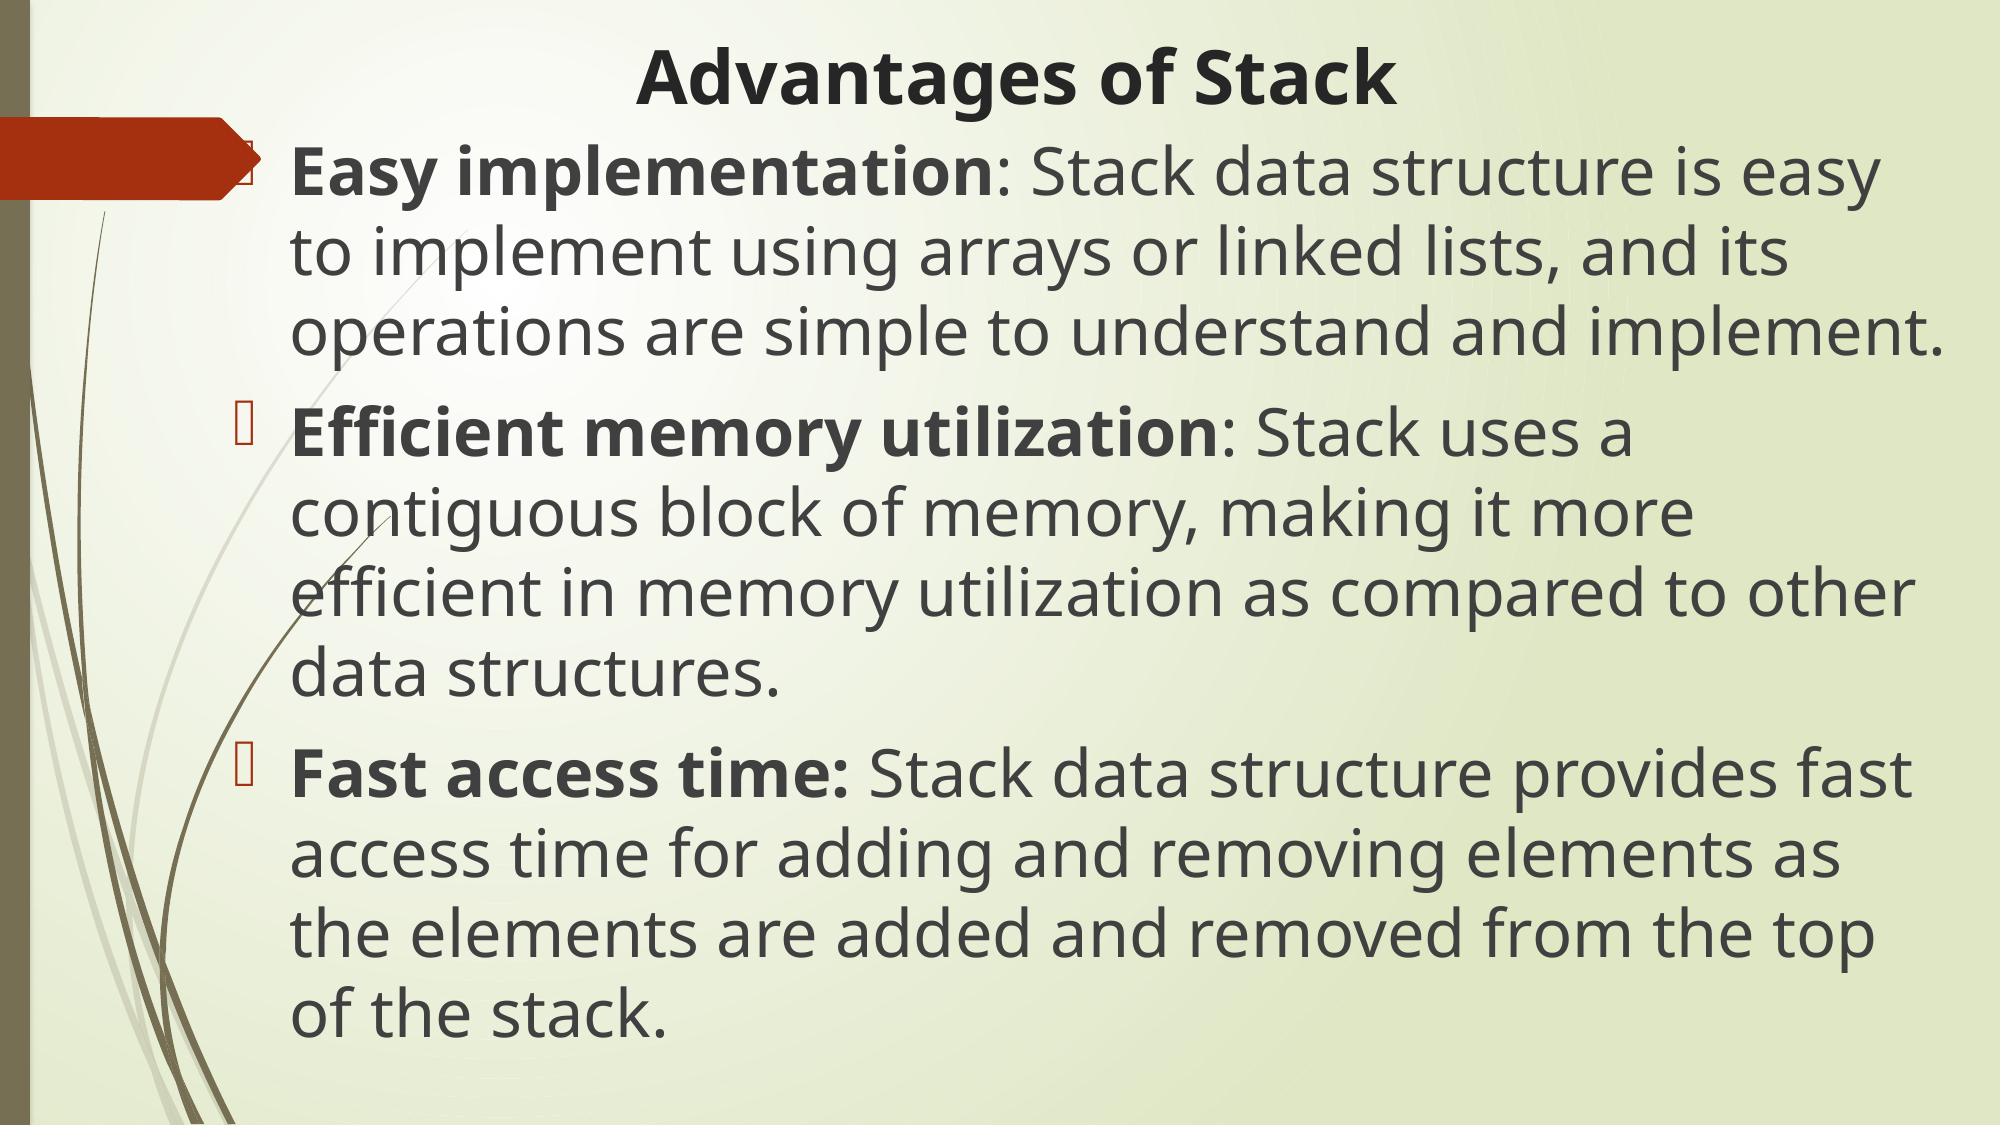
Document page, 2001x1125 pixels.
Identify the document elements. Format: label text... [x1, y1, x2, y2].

title Advantages of Stack [286, 21, 1749, 121]
list Easy implementation: Stack data structure is easy to implement using arrays or linked lists, and its operations are simple to understand and implement. Efficient memory utilization: Stack uses a contiguous block of memory, making it more efficient in memory utilization as compared to other data structures. Fast access time: Stack data structure provides fast access time for adding and removing elements as the elements are added and removed from the top of the stack. [218, 121, 1972, 1125]
